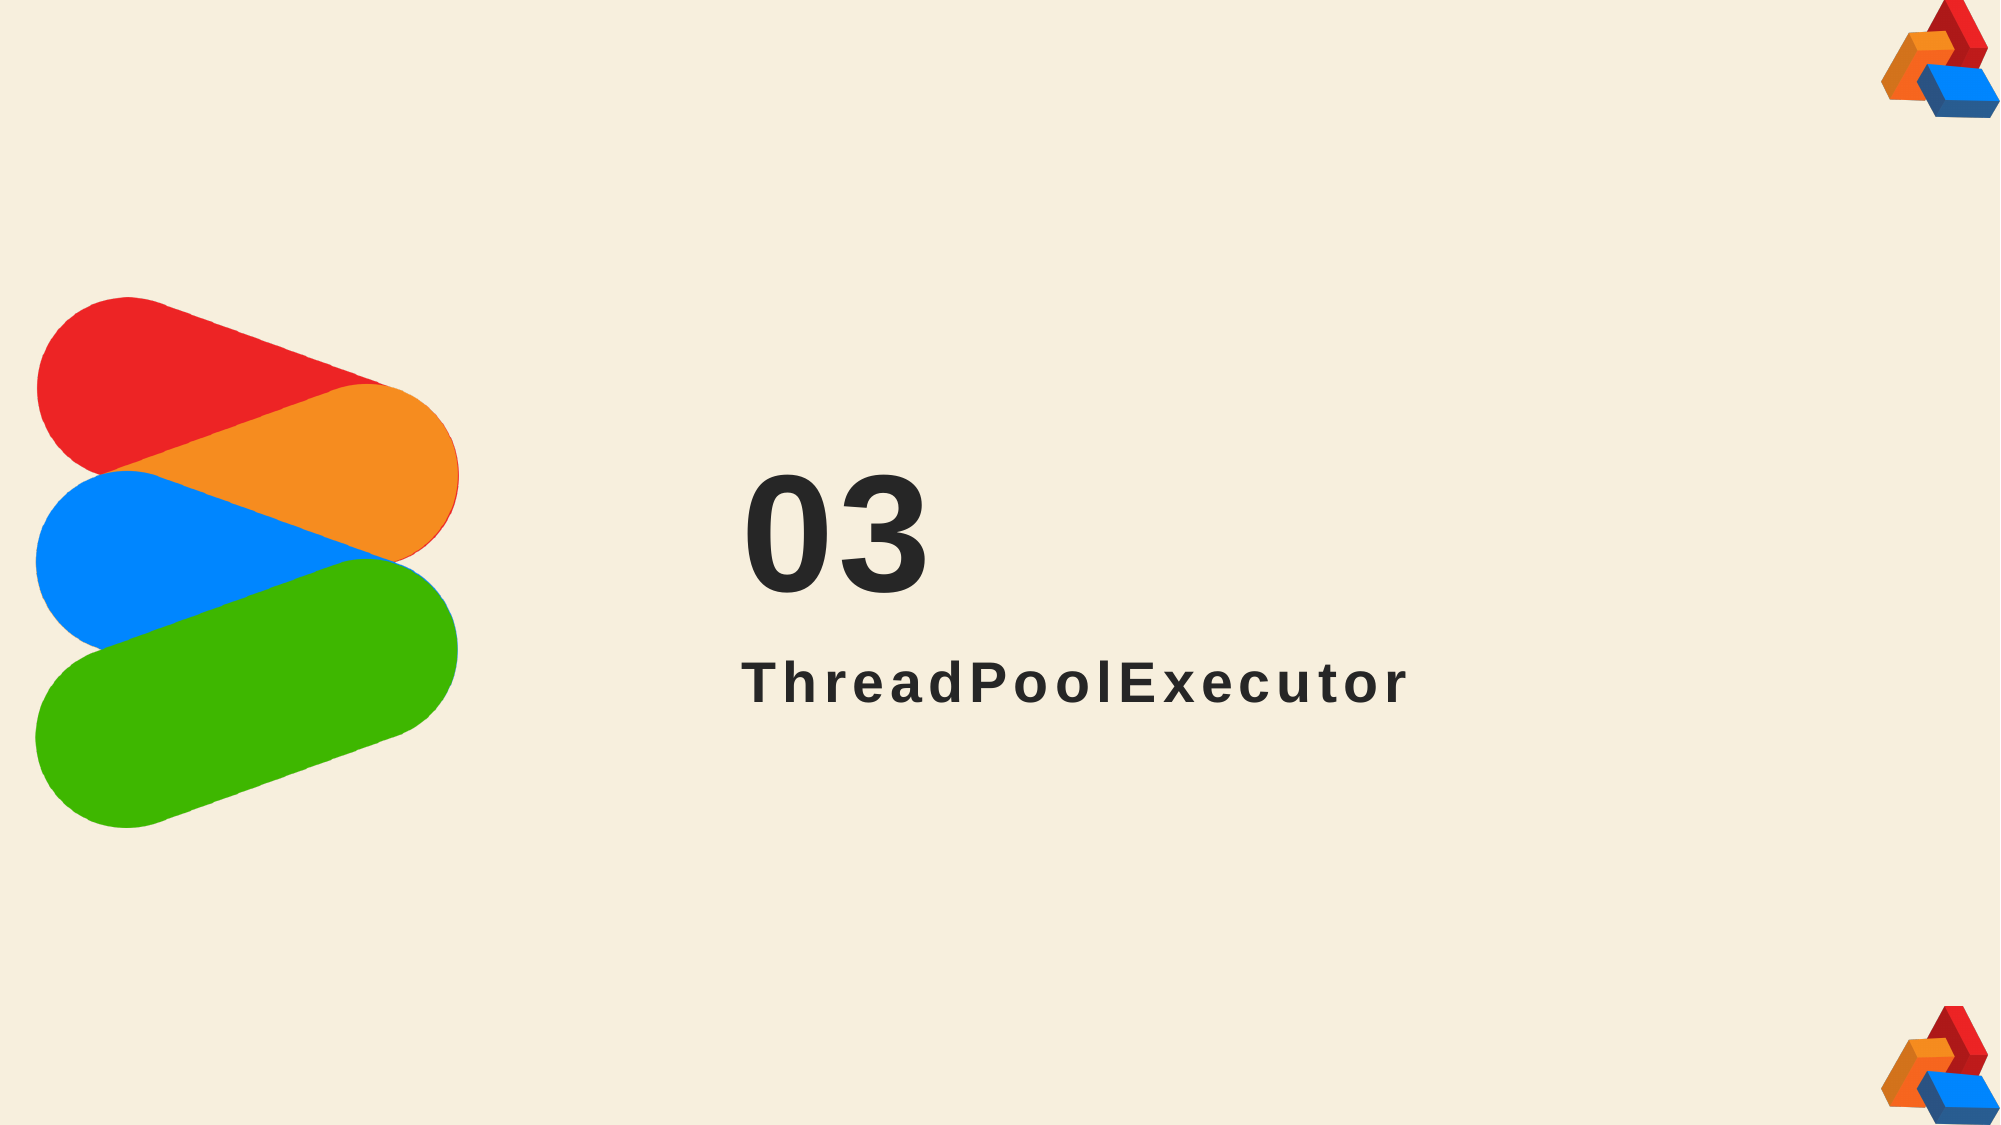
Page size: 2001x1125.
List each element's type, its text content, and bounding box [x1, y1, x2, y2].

picture [1881, 0, 2000, 118]
picture [35, 297, 459, 828]
title ThreadPoolExecutor [741, 624, 1867, 714]
picture [1881, 1006, 2000, 1125]
text_box 03 [741, 176, 1461, 625]
